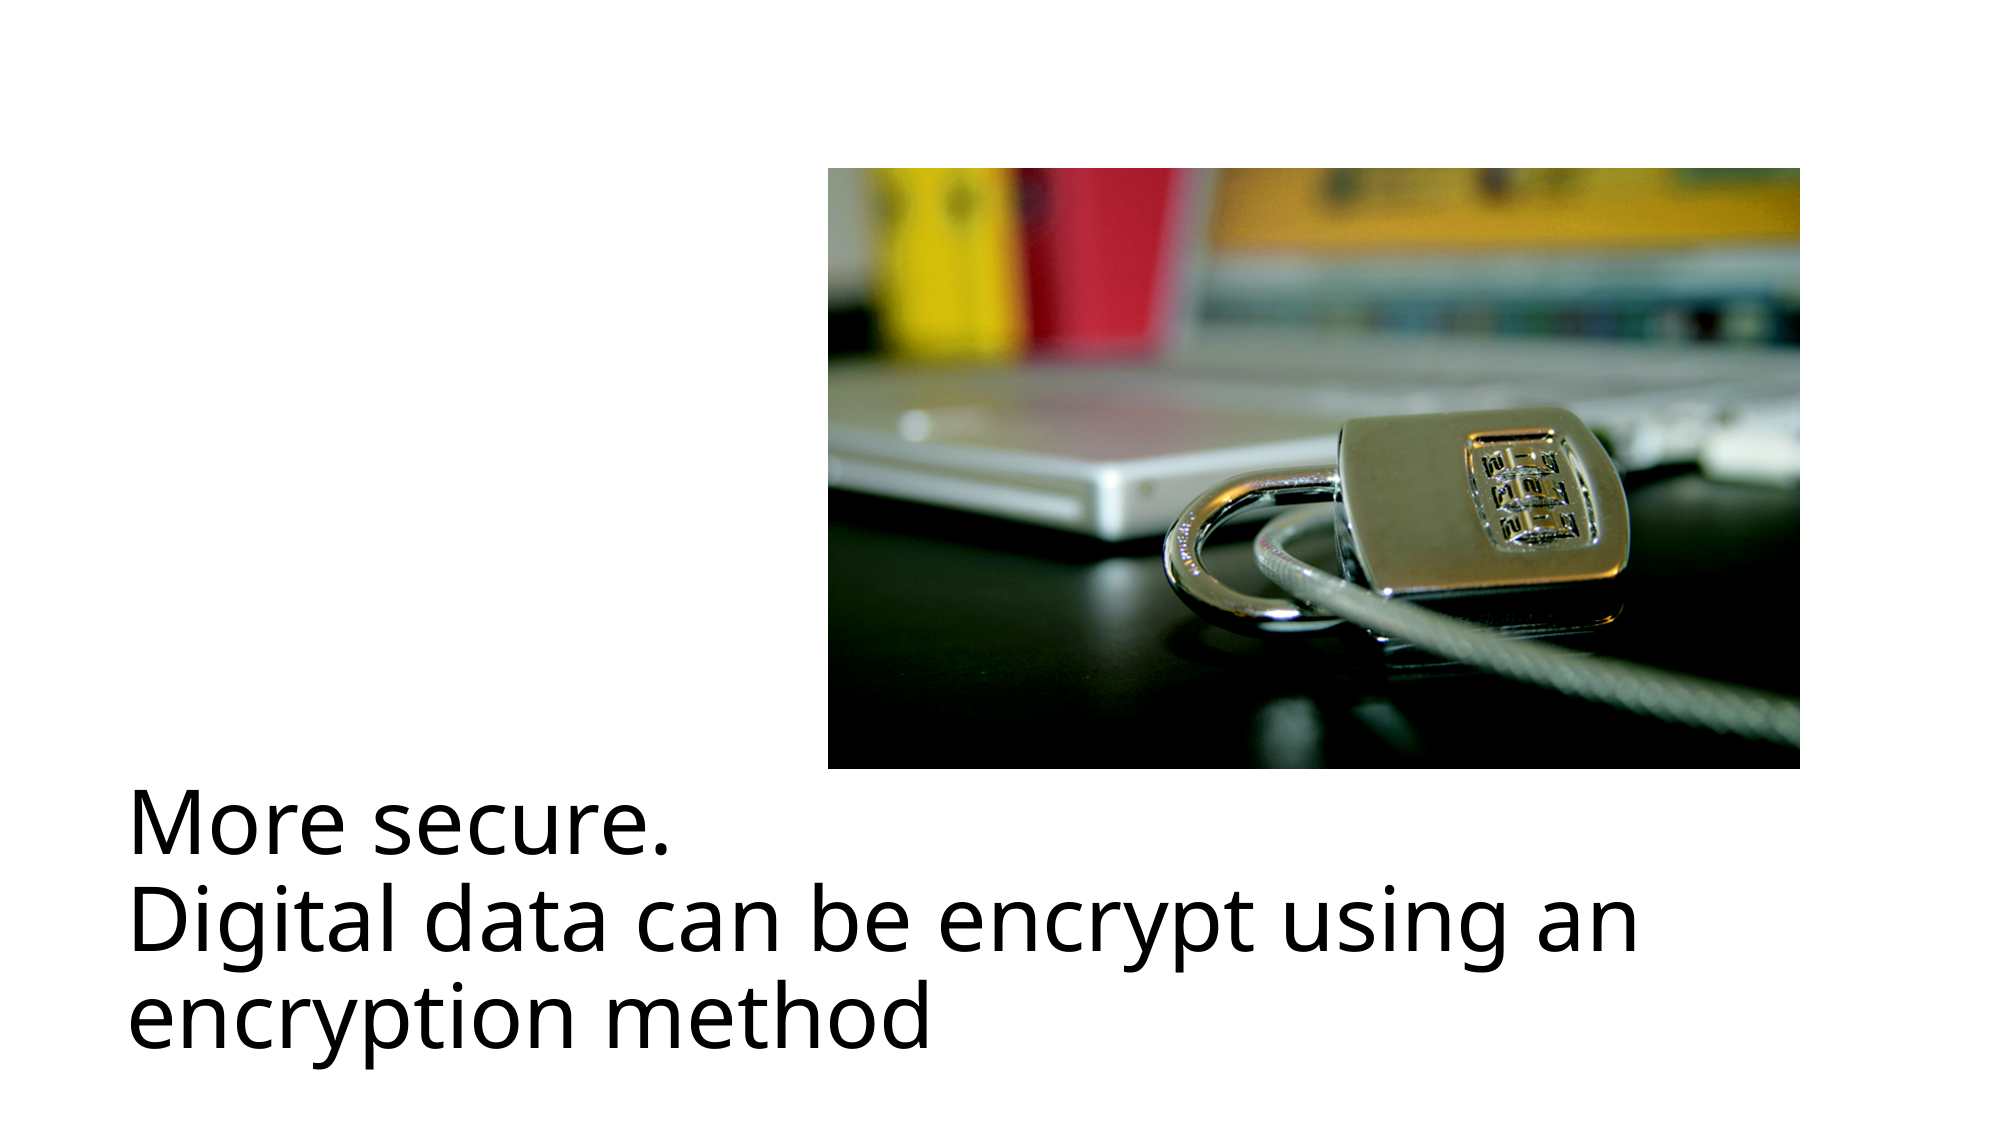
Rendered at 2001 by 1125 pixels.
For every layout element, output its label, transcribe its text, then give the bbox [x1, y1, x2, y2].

picture [828, 168, 1800, 769]
title More secure. Digital data can be encrypt using an encryption method [111, 768, 1837, 1077]
